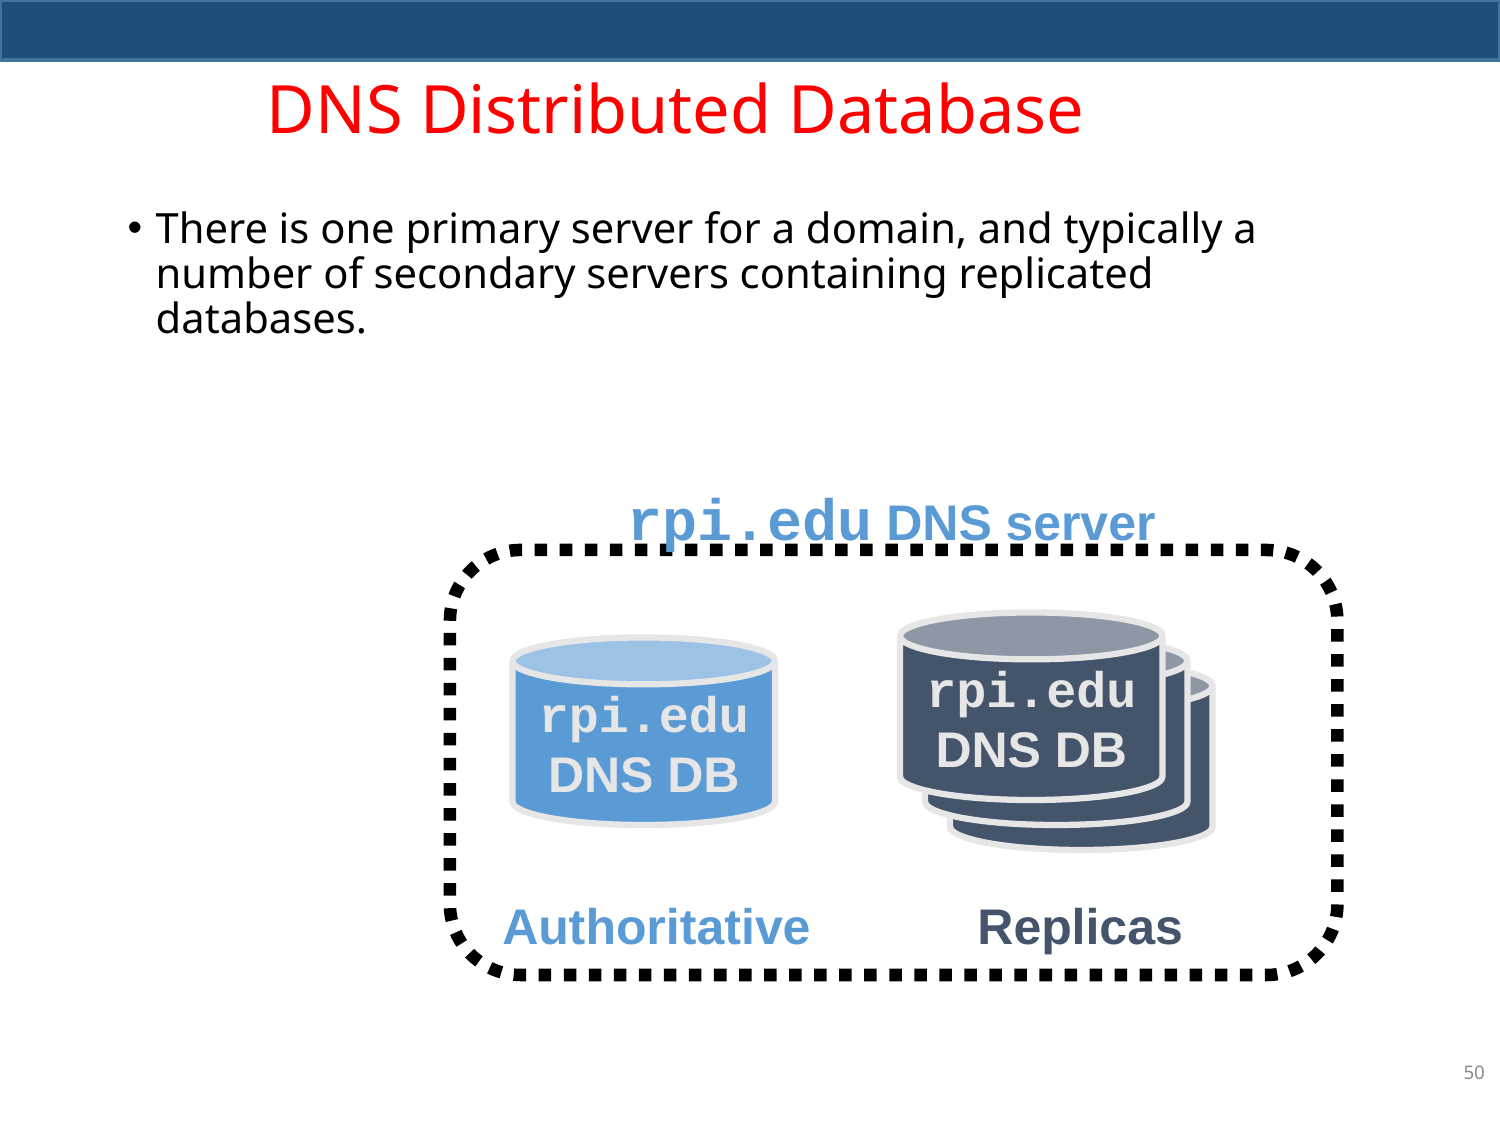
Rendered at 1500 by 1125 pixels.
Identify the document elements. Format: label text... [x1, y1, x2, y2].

title DNS Distributed Database [113, 68, 1389, 157]
text_box rpi.edu DNS server [612, 474, 1171, 560]
text_box [449, 549, 1338, 976]
text_box Authoritative [487, 887, 826, 963]
text_box Replicas [962, 887, 1198, 963]
list There is one primary server for a domain, and typically a number of secondary servers containing replicated databases. [112, 200, 1388, 538]
text_box rpi.edu DNS DB [900, 612, 1163, 801]
slide_number 50 [1425, 1034, 1500, 1113]
